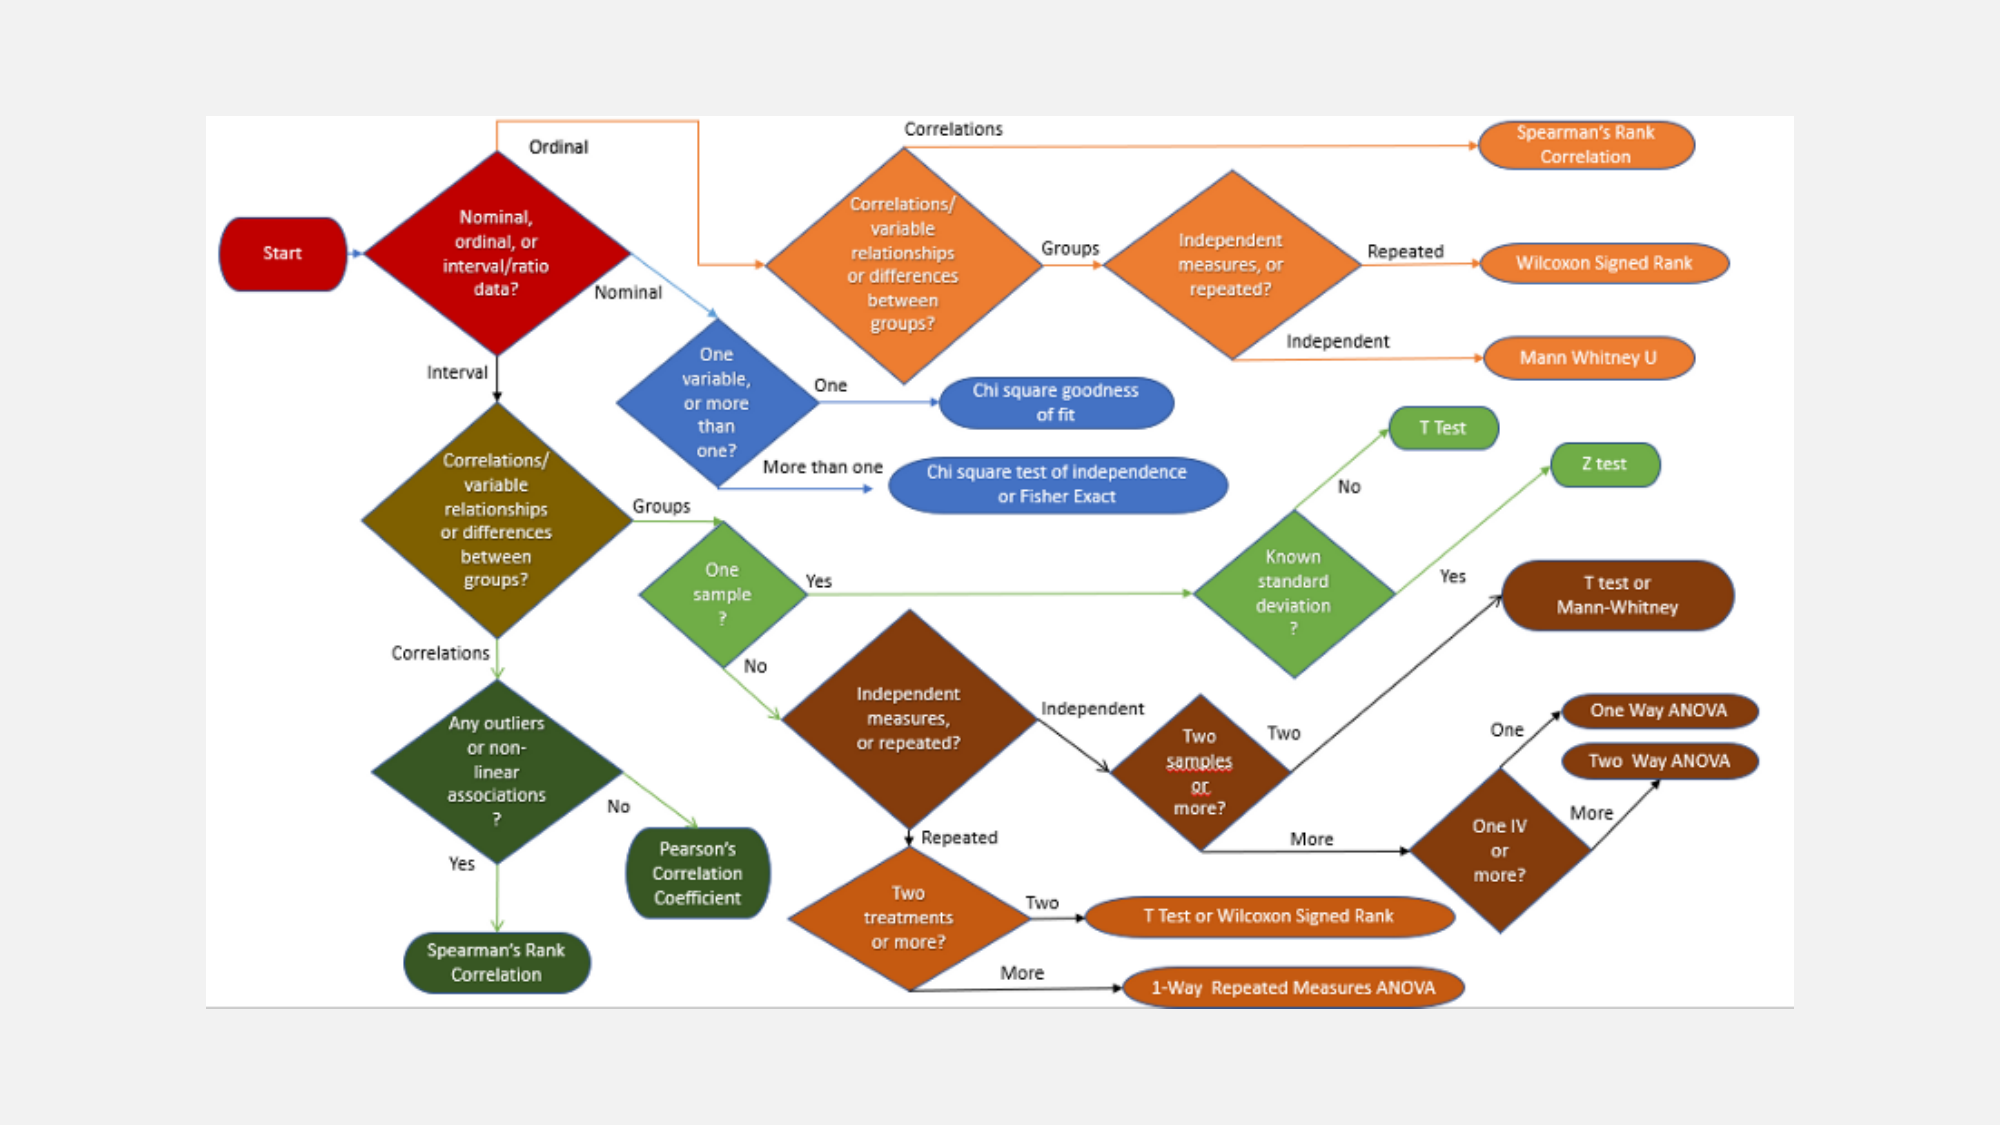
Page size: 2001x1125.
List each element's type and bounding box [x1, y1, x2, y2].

list [206, 116, 1794, 1009]
